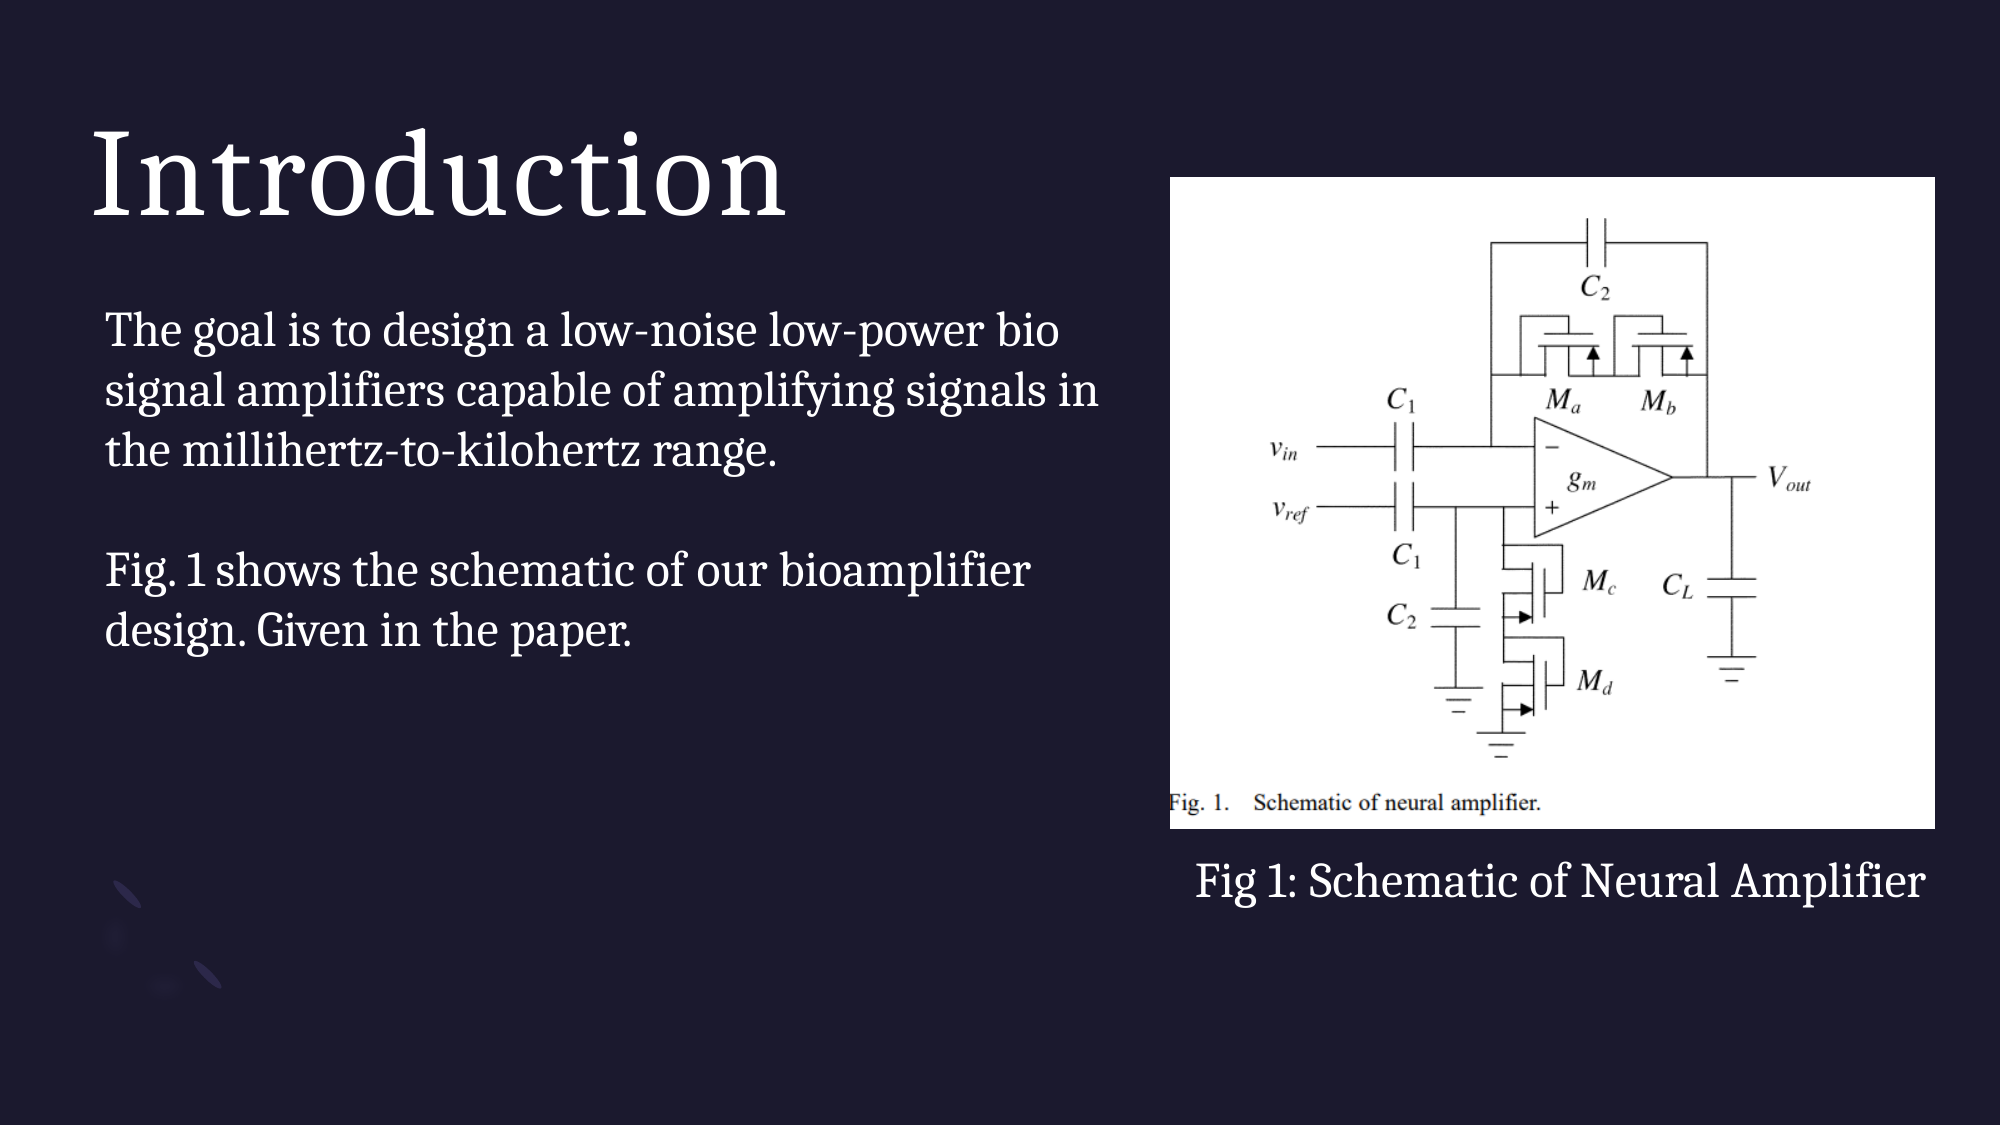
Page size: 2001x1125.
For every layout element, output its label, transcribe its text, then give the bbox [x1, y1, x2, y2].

title Introduction [90, 90, 1910, 309]
text_box Fig 1: Schematic of Neural Amplifier [1180, 840, 1942, 916]
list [1170, 177, 1935, 829]
text_box The goal is to design a low-noise low-power bio signal amplifiers capable of amplifying signals in the millihertz-to-kilohertz range. Fig. 1 shows the schematic of our bioamplifier design. Given in the paper. [90, 289, 1159, 664]
